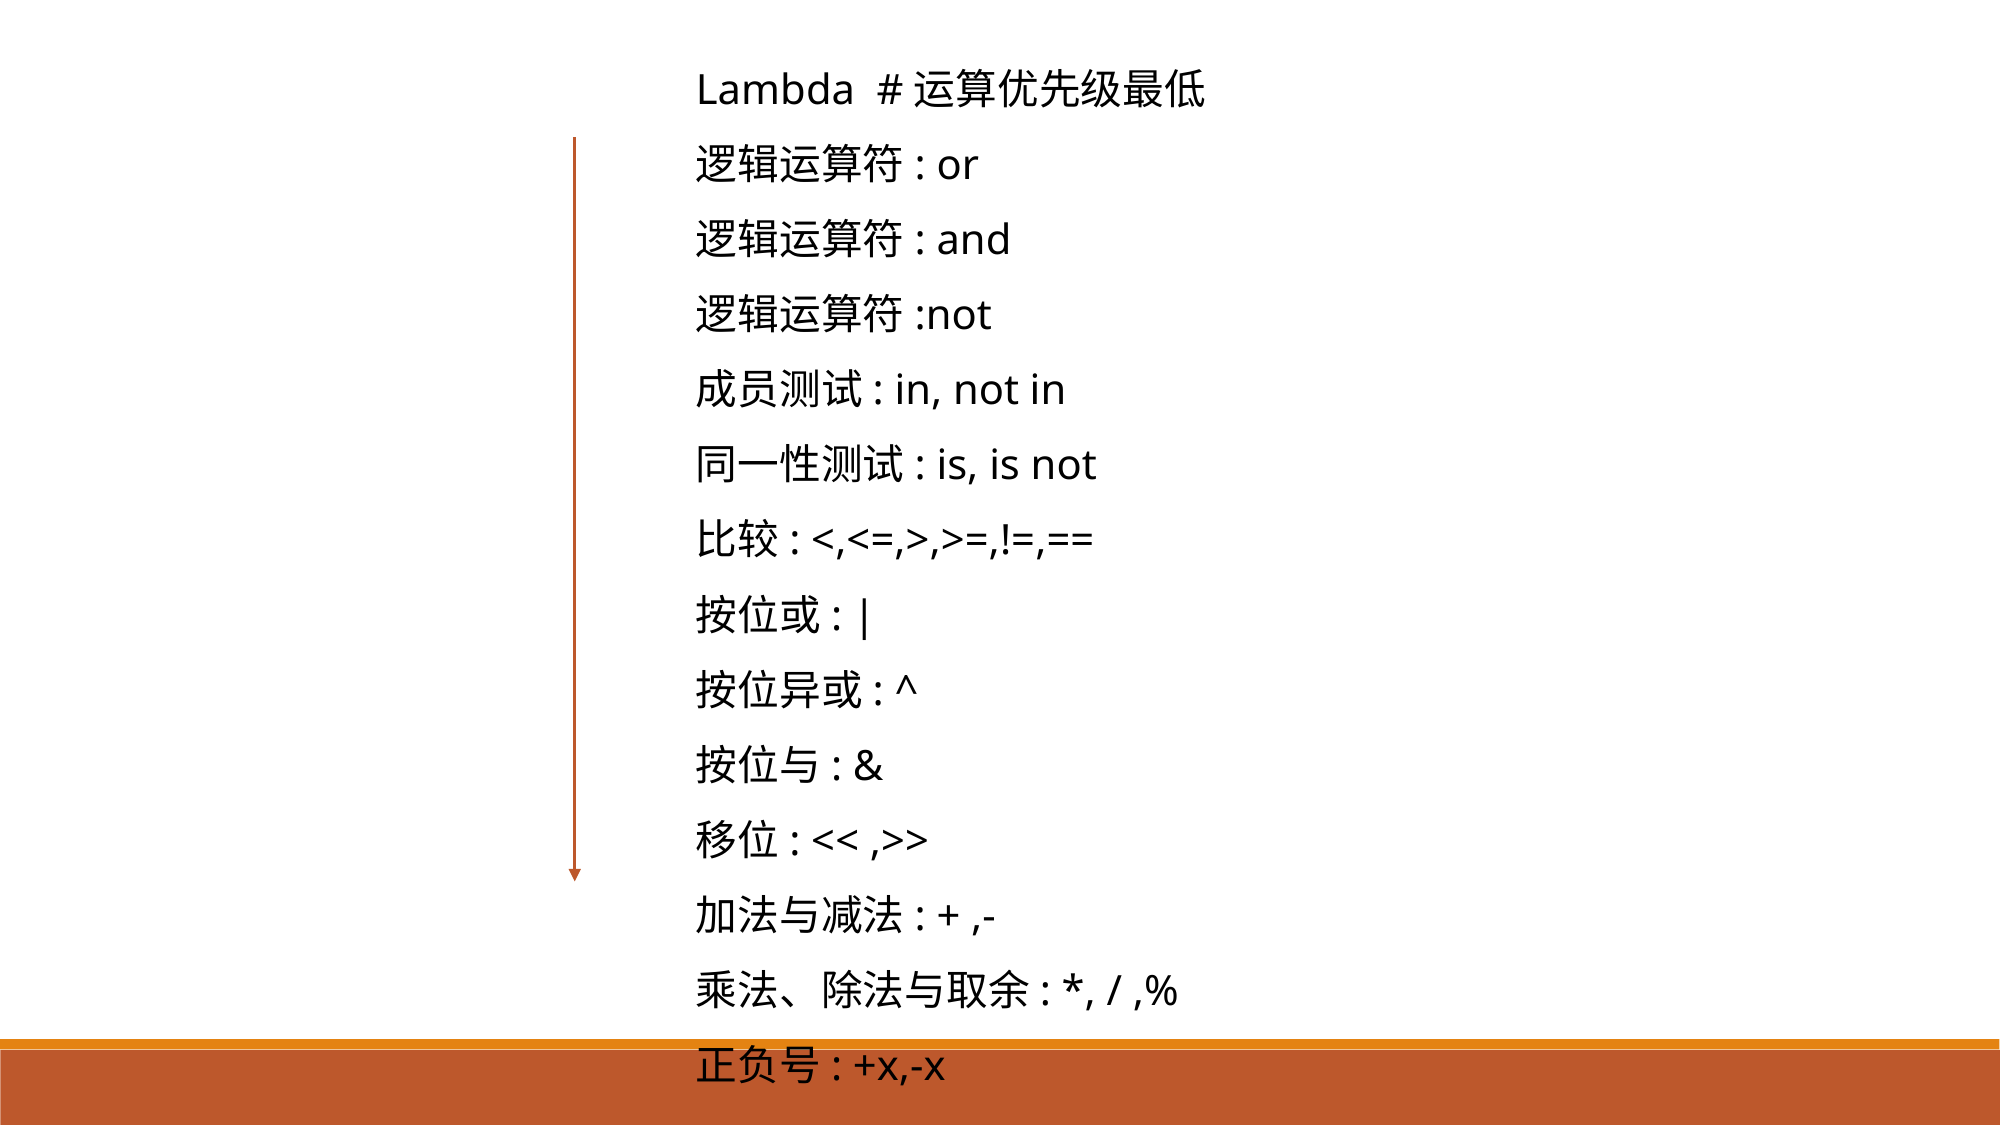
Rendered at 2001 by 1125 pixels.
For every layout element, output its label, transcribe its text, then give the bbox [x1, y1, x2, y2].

text_box Lambda #运算优先级最低 逻辑运算符: or 逻辑运算符: and 逻辑运算符:not 成员测试: in, not in 同一性测试: is, is not 比较: <,<=,>,>=,!=,== 按位或: | 按位异或: ^ 按位与: & 移位: << ,>> 加法与减法: + ,- 乘法、除法与取余: *, / ,% 正负号: +x,-x [681, 30, 1431, 1096]
